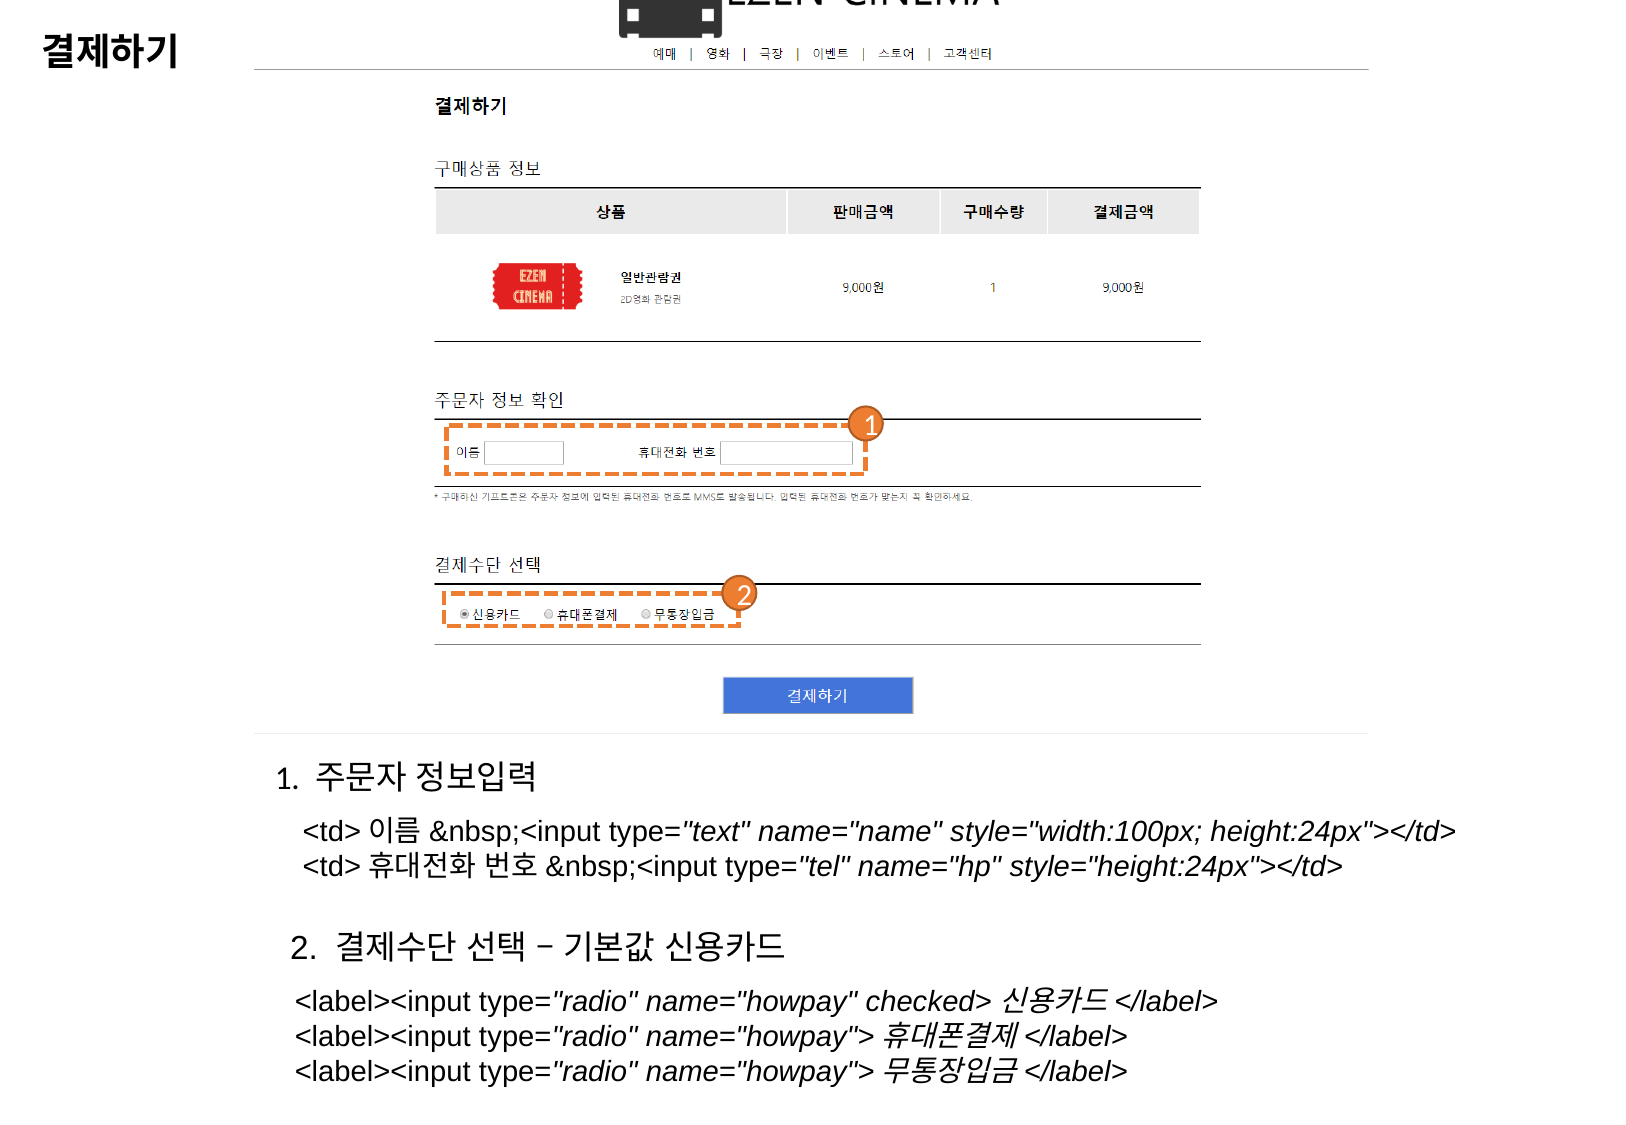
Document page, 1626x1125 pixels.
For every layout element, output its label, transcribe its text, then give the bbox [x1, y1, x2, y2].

picture [254, 0, 1369, 737]
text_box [253, 919, 1261, 1096]
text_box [253, 749, 1507, 891]
text_box 결제하기 [27, 20, 195, 81]
